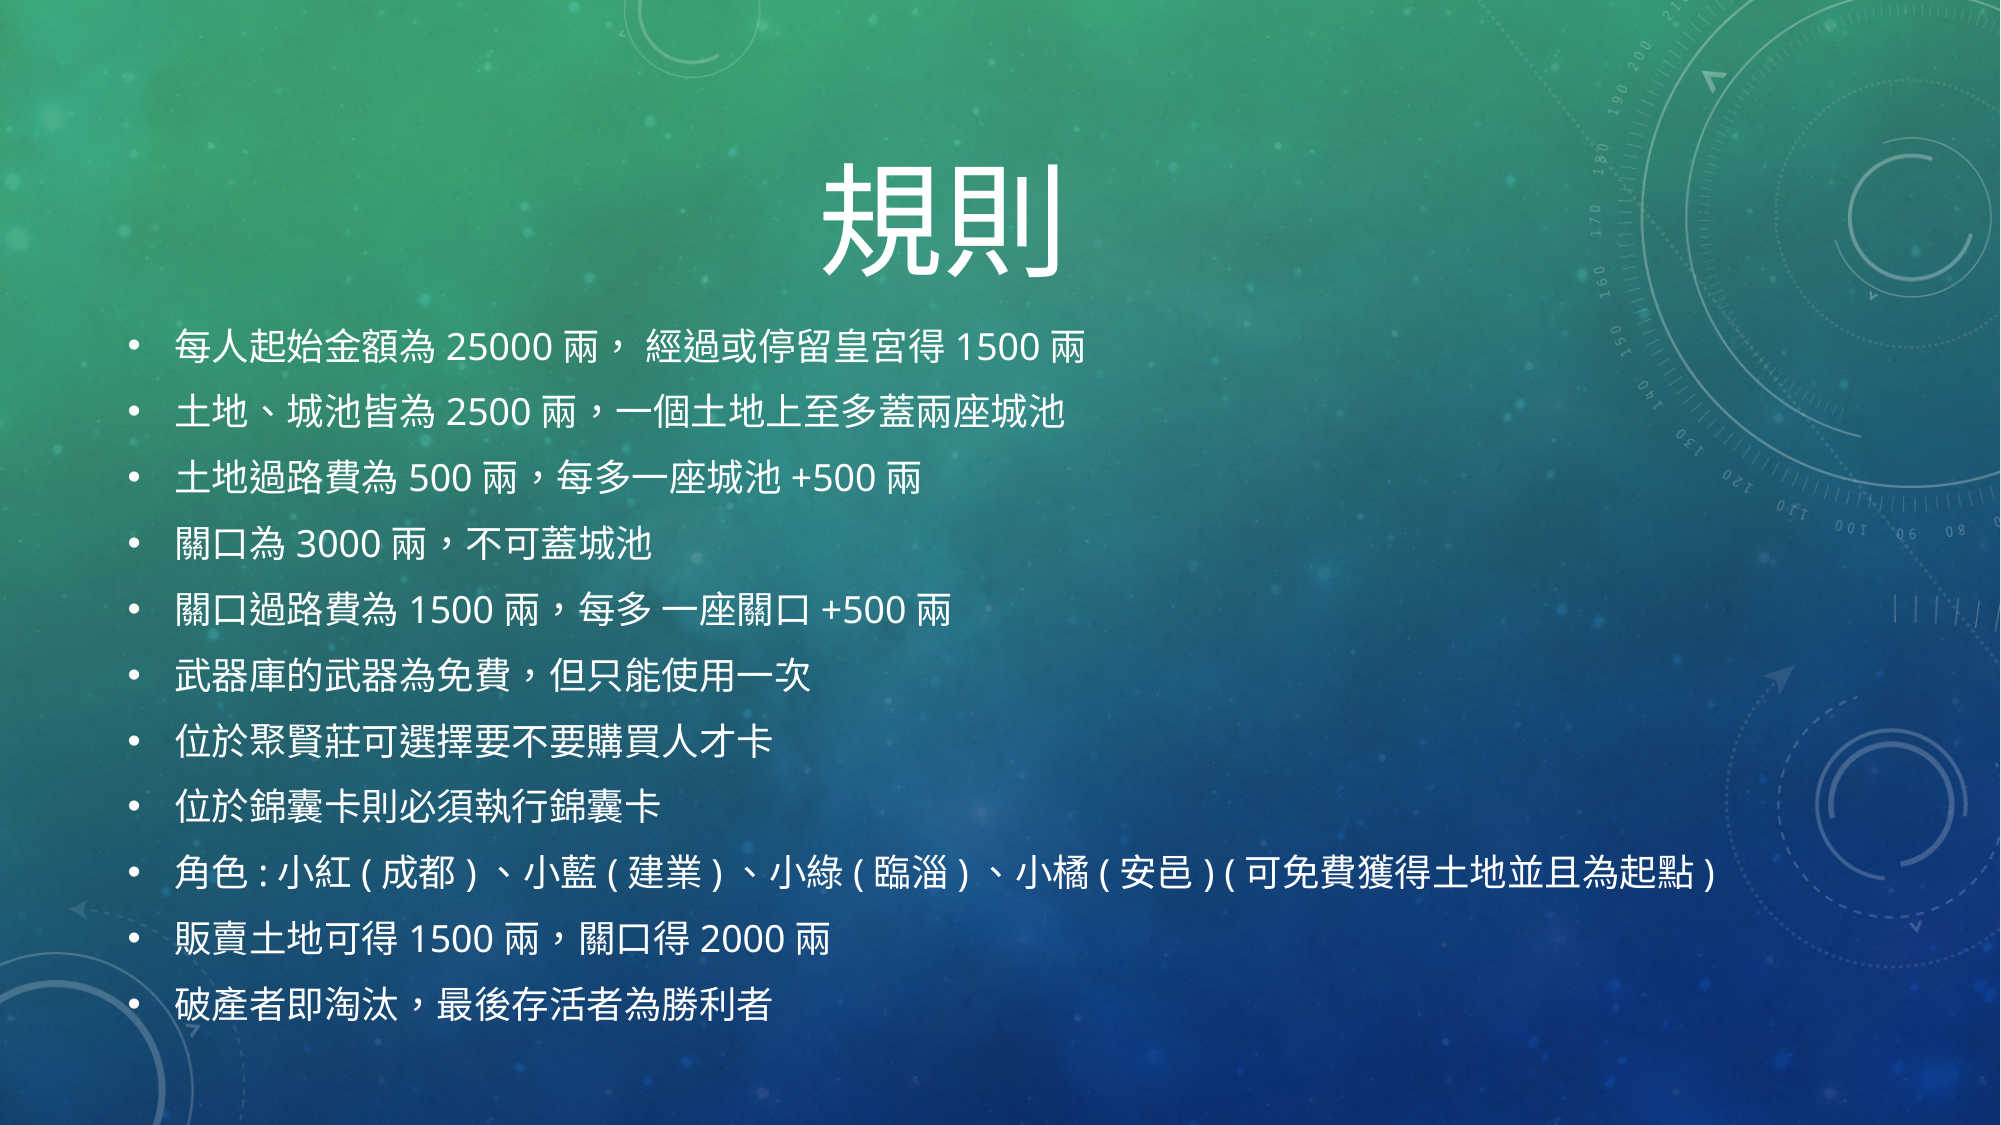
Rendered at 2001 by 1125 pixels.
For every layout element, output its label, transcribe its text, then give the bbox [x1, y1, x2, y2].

list 每人起始金額為25000兩， 經過或停留皇宮得1500兩 土地、城池皆為2500兩，一個土地上至多蓋兩座城池 土地過路費為500兩，每多一座城池+500兩 關口為3000兩，不可蓋城池 關口過路費為1500兩，每多 一座關口+500兩 武器庫的武器為免費，但只能使用一次 位於聚賢莊可選擇要不要購買人才卡 位於錦囊卡則必須執行錦囊卡 角色:小紅(成都)、小藍(建業)、小綠(臨淄)、小橘(安邑) (可免費獲得土地並且為起點) 販賣土地可得1500兩，關口得2000兩 破產者即淘汰，最後存活者為勝利者 [112, 374, 1775, 974]
title 規則 [112, 97, 1775, 337]
picture [0, 0, 2001, 1125]
